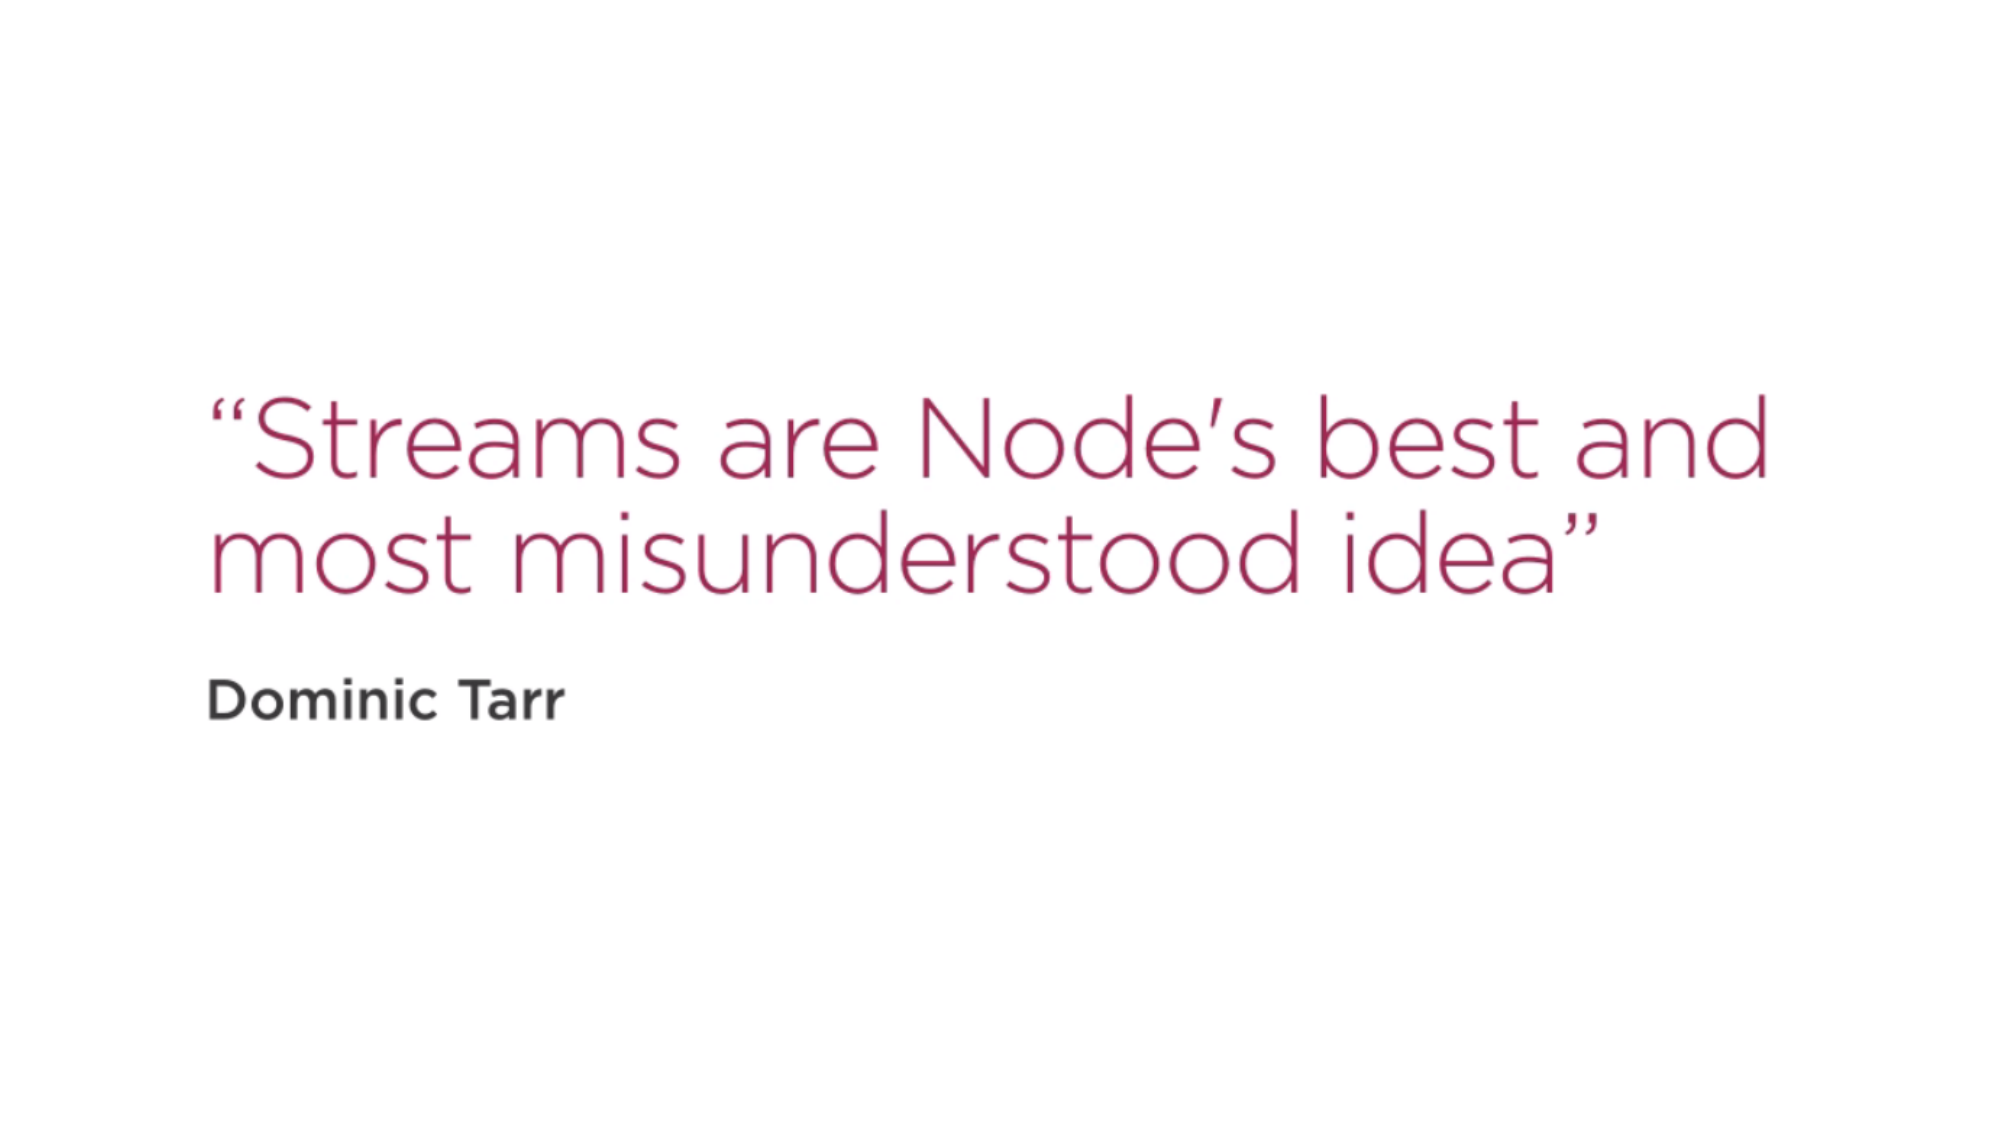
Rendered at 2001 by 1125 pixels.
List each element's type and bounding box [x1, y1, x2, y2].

picture [162, 349, 1813, 744]
